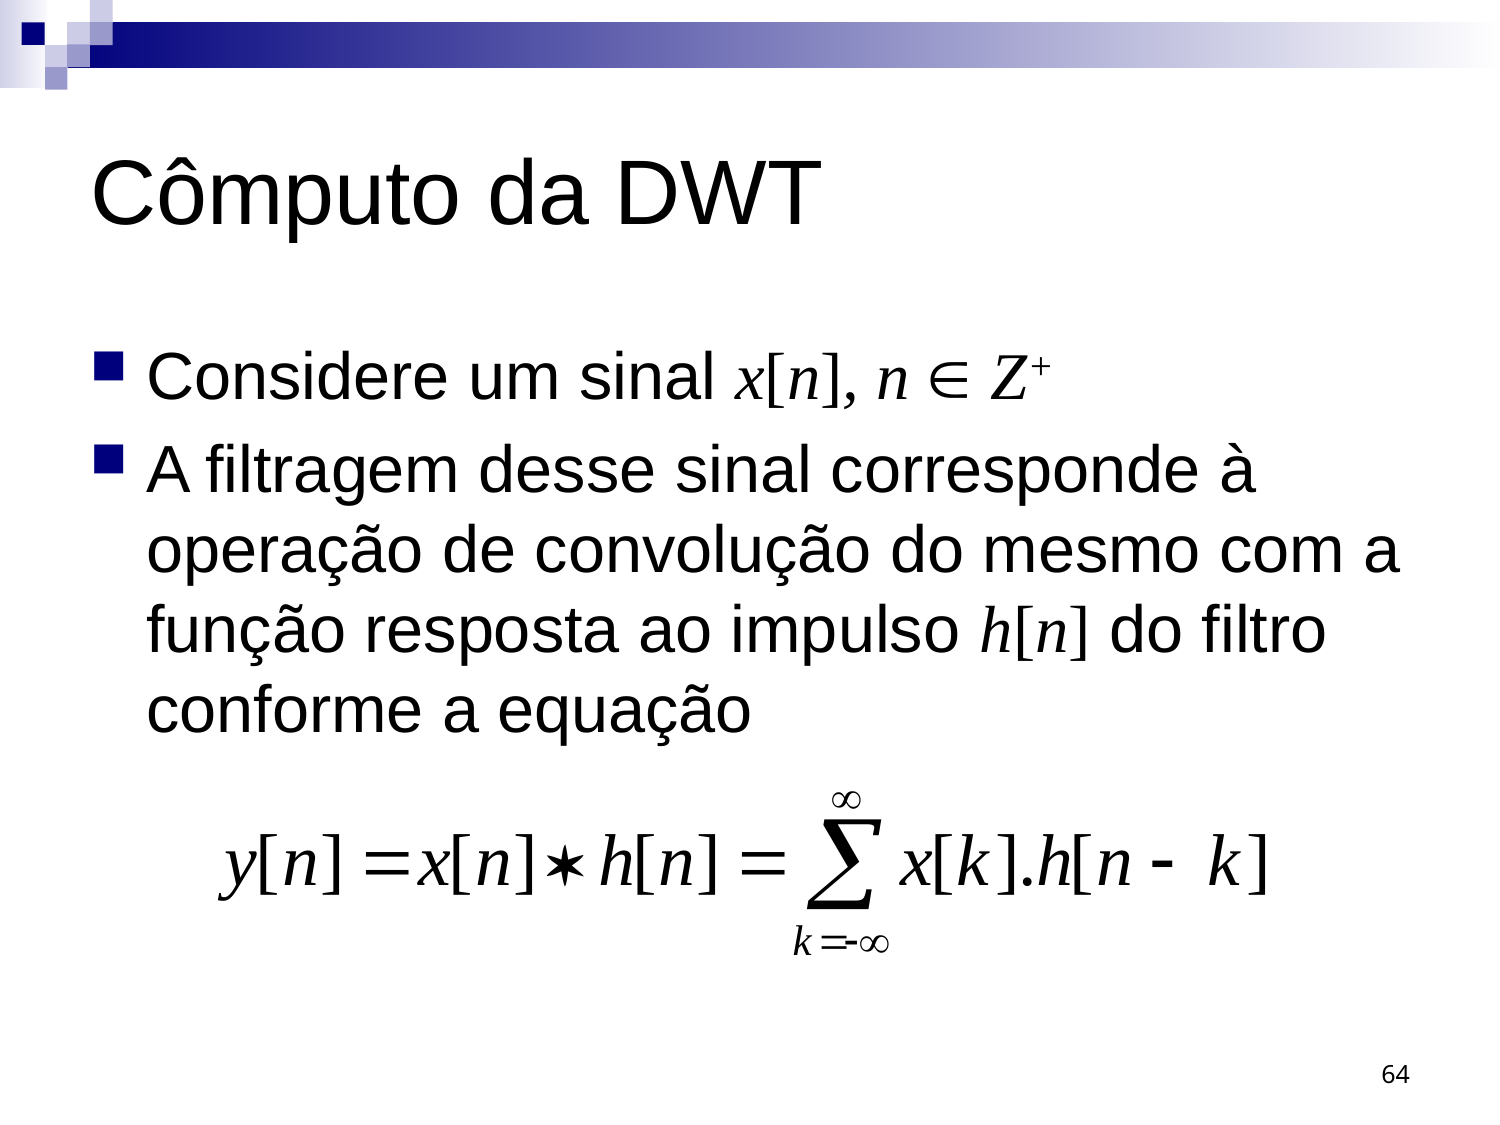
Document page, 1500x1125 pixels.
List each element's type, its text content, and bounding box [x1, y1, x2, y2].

title Cômputo da DWT [75, 75, 1425, 300]
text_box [206, 763, 1282, 972]
list Considere um sinal x[n], n  Z+ A filtragem desse sinal corresponde à operação de convolução do mesmo com a função resposta ao impulso h[n] do filtro conforme a equação [75, 324, 1425, 527]
list Considere um sinal x[n], n  Z+ A filtragem desse sinal corresponde à operação de convolução do mesmo com a função resposta ao impulso h[n] do filtro conforme a equação [75, 528, 1425, 799]
slide_number 64 [1074, 1025, 1425, 1100]
